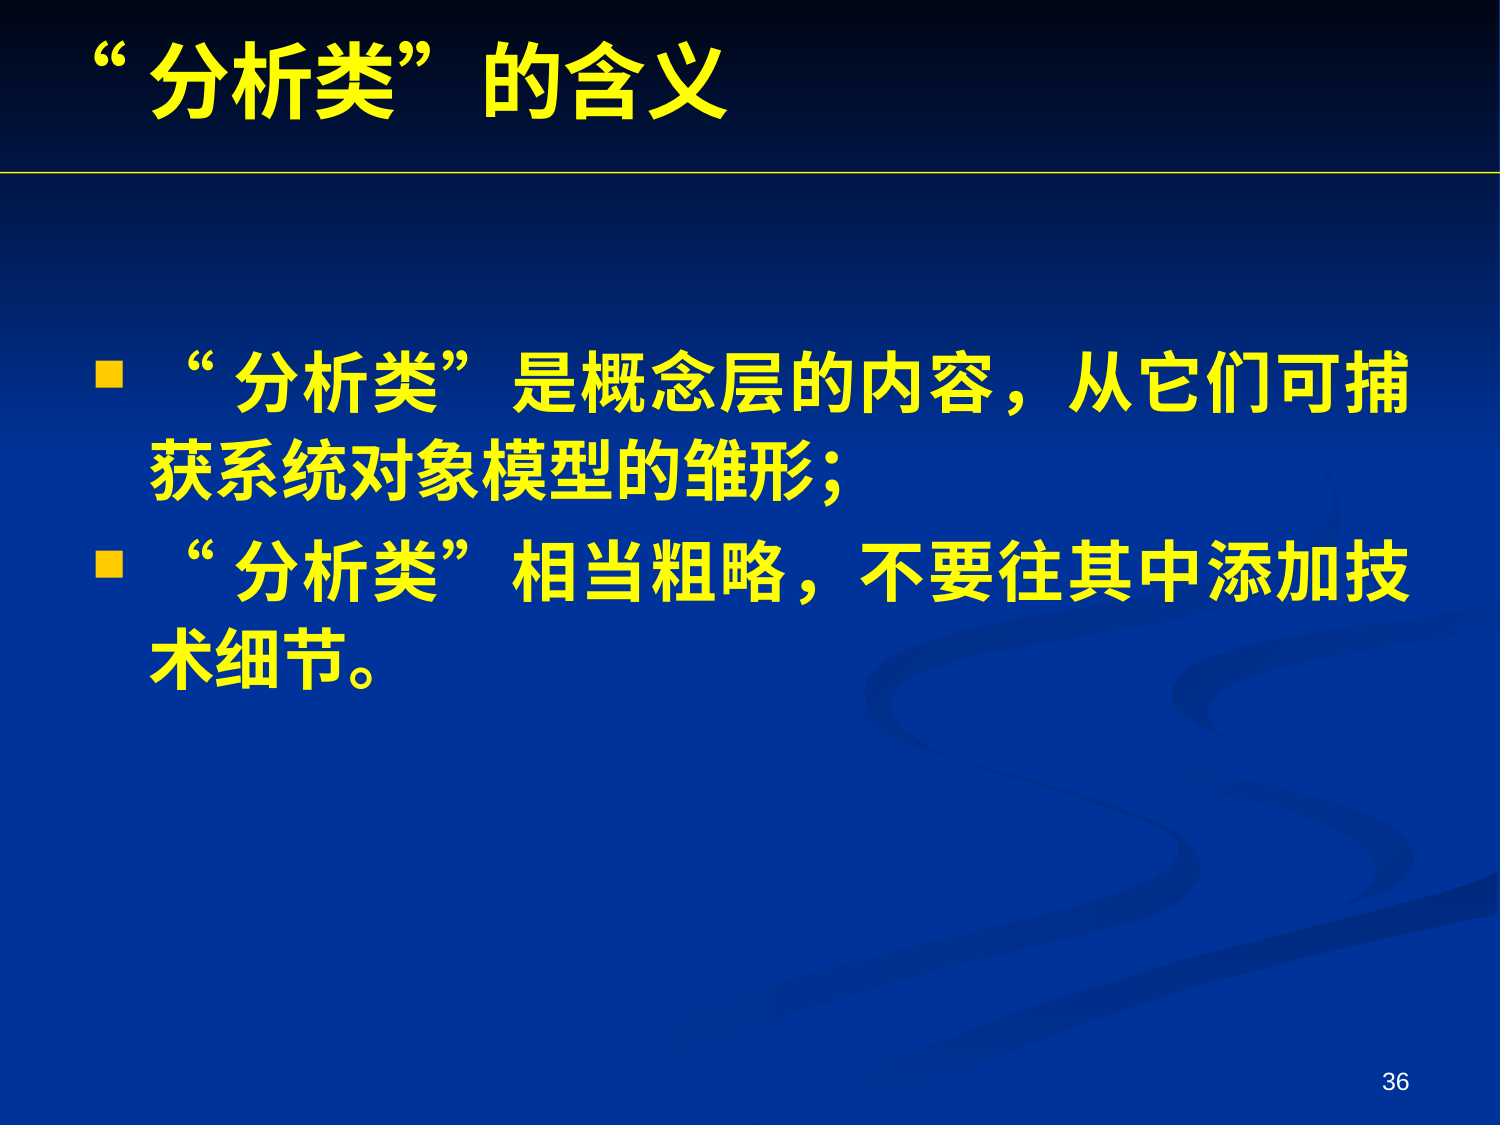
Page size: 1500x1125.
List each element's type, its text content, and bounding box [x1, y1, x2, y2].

text_box “分析类”的含义 [29, 21, 1380, 138]
slide_number 36 [1074, 1024, 1426, 1104]
list “分析类”是概念层的内容，从它们可捕获系统对象模型的雏形； “分析类”相当粗略，不要往其中添加技术细节。 [76, 325, 1428, 762]
